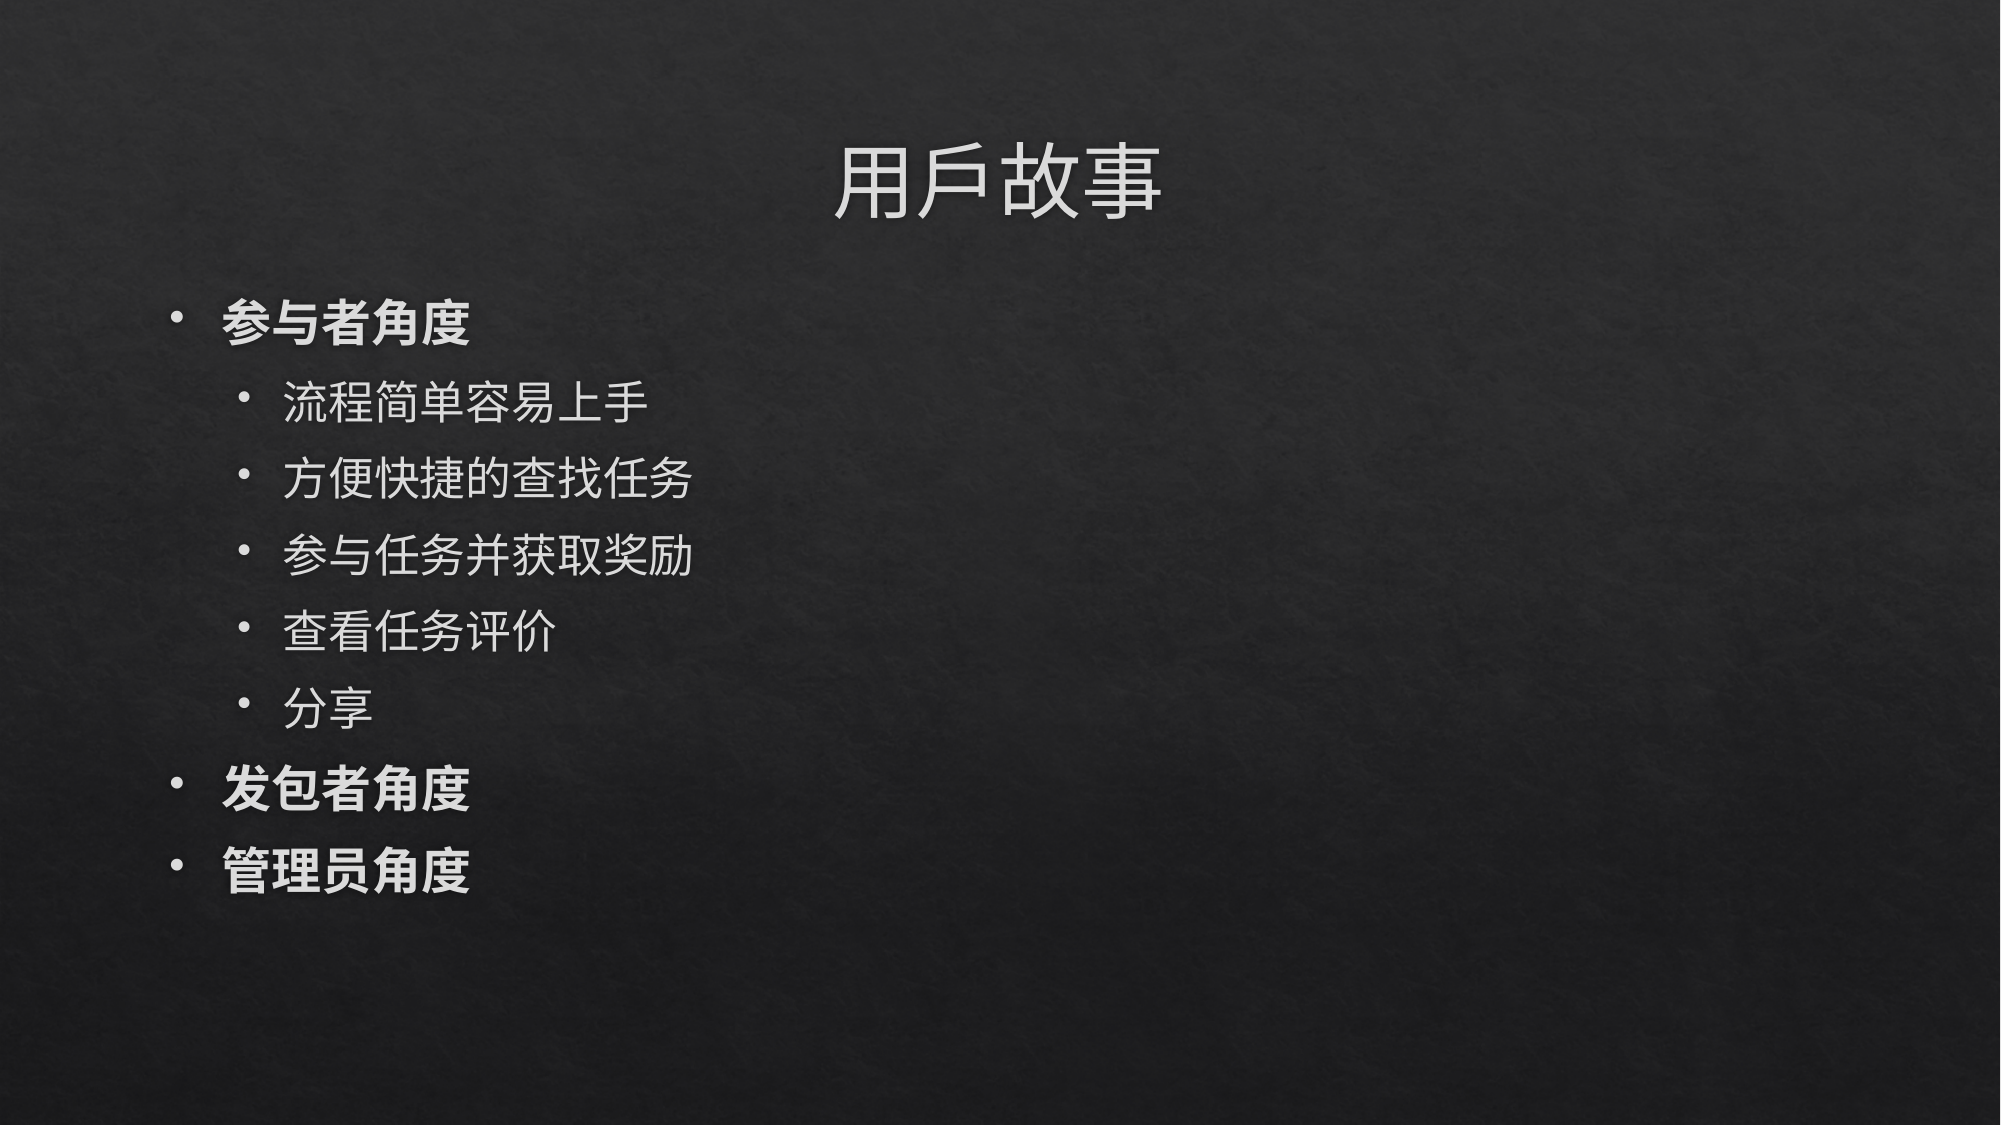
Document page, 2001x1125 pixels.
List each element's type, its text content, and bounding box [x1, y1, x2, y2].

list 参与者角度 流程简单容易上手 方便快捷的查找任务 参与任务并获取奖励 查看任务评价 分享 发包者角度 管理员角度 [149, 284, 1849, 950]
title 用户故事 [149, 99, 1849, 260]
